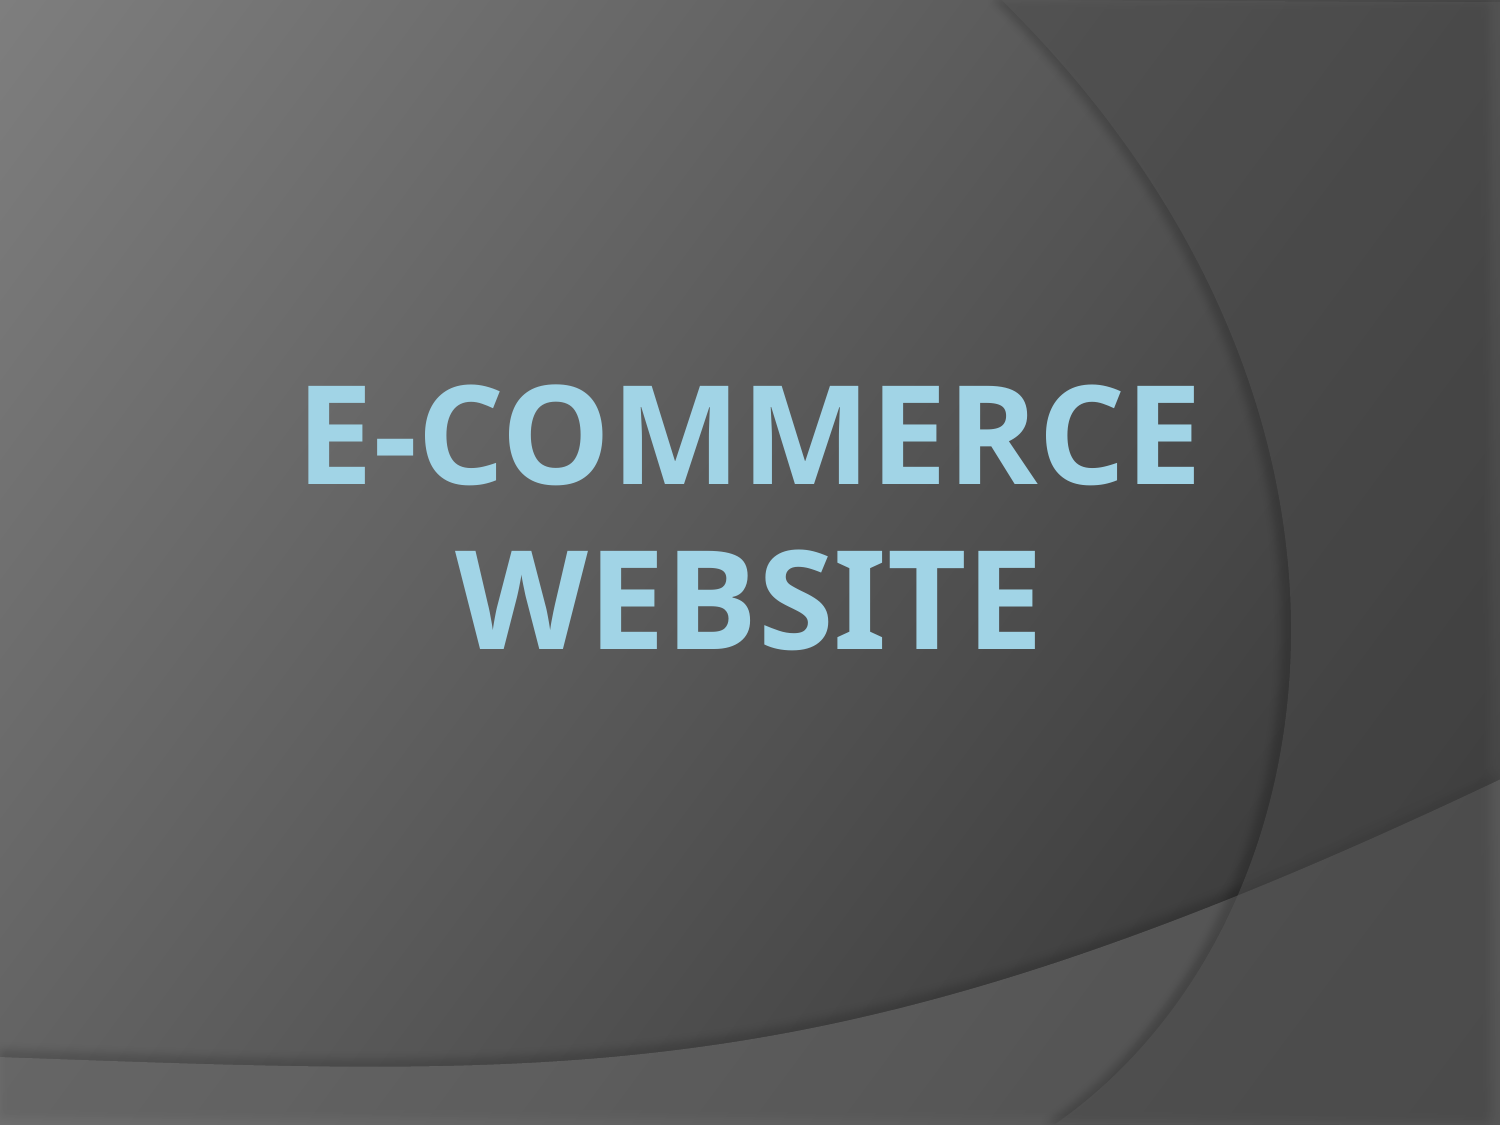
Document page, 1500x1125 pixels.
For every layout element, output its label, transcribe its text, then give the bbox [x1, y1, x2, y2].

title E-Commerce WEbsite [164, 339, 1336, 891]
